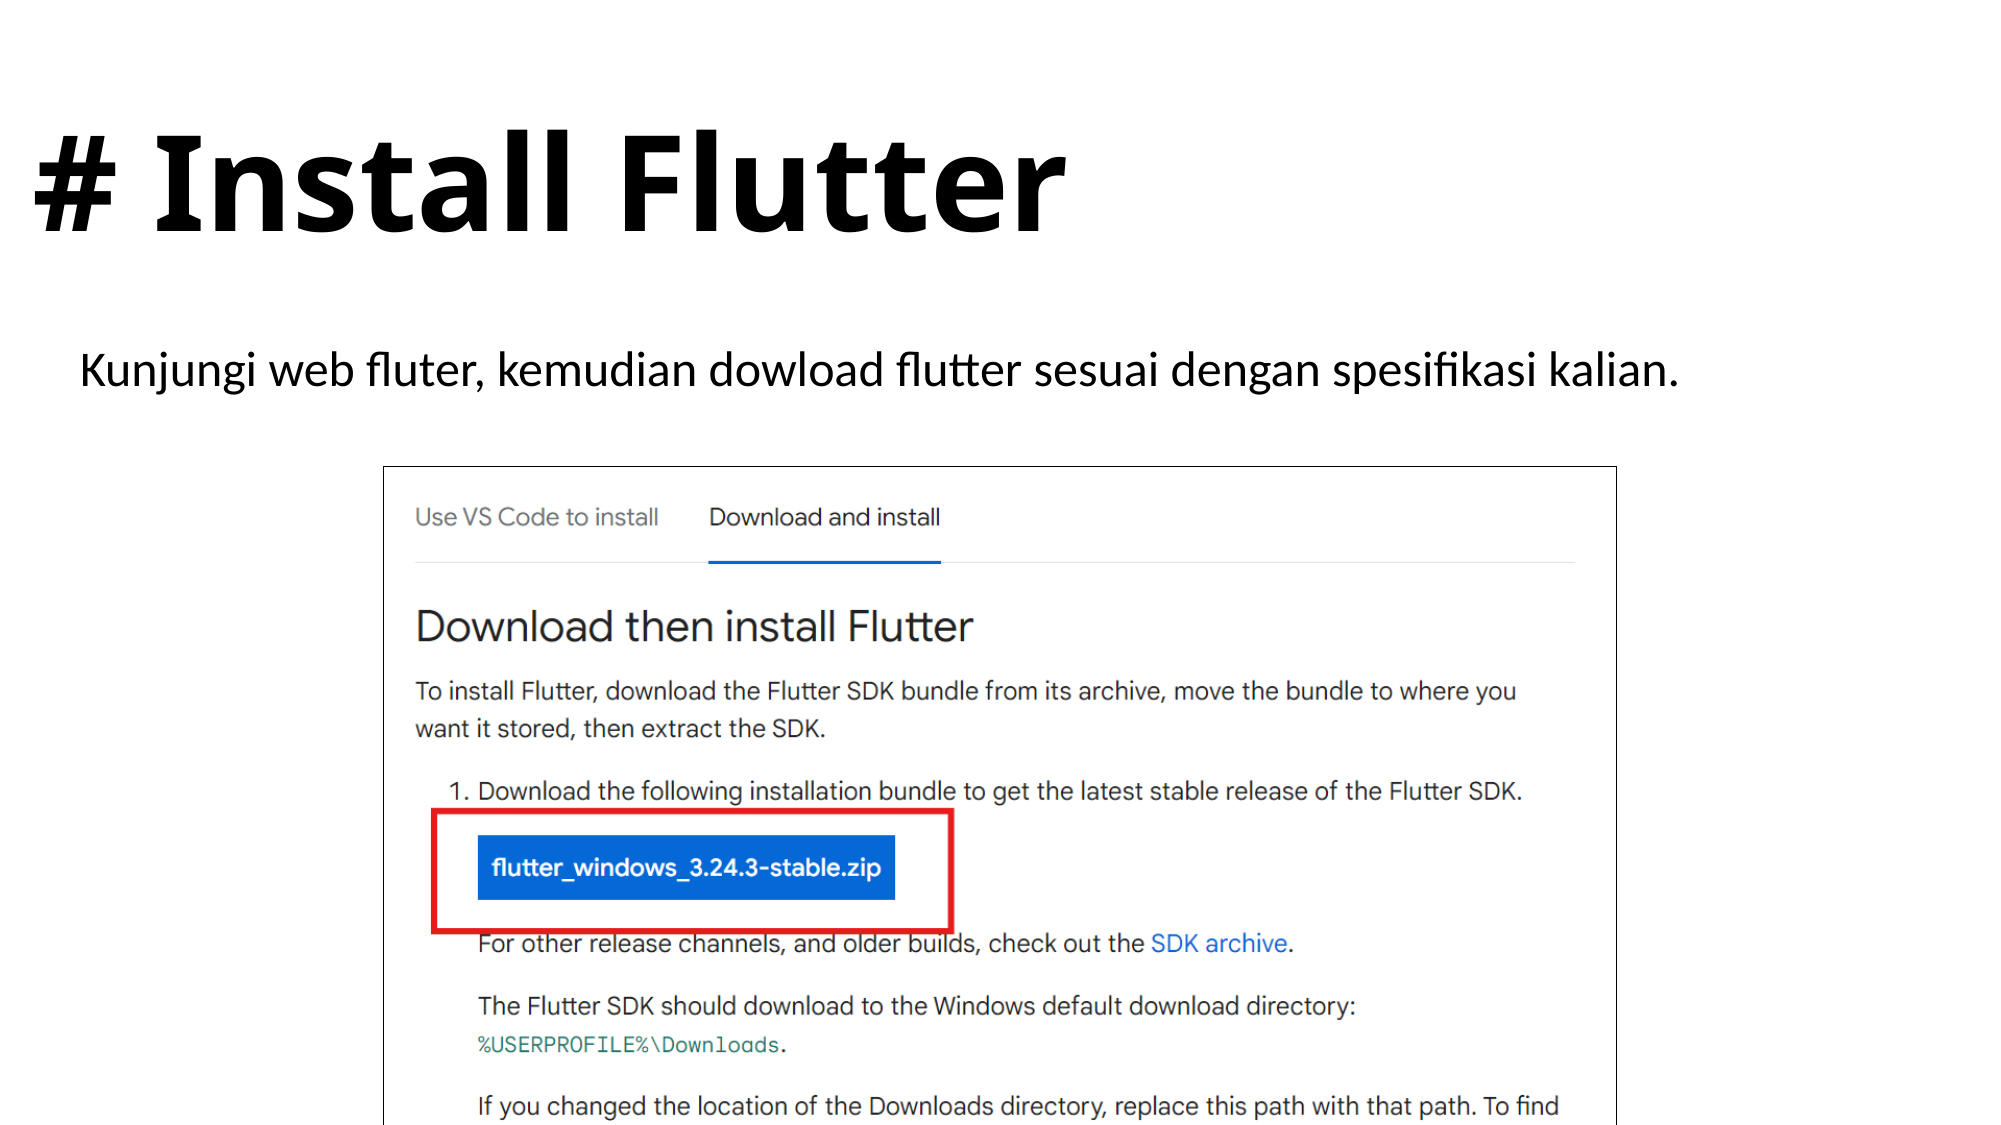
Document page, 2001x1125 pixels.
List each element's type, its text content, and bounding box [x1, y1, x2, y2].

text_box # Install Flutter [18, 91, 1085, 266]
text_box Kunjungi web fluter, kemudian dowload flutter sesuai dengan spesifikasi kalian. [65, 329, 1696, 404]
picture [383, 466, 1617, 1125]
